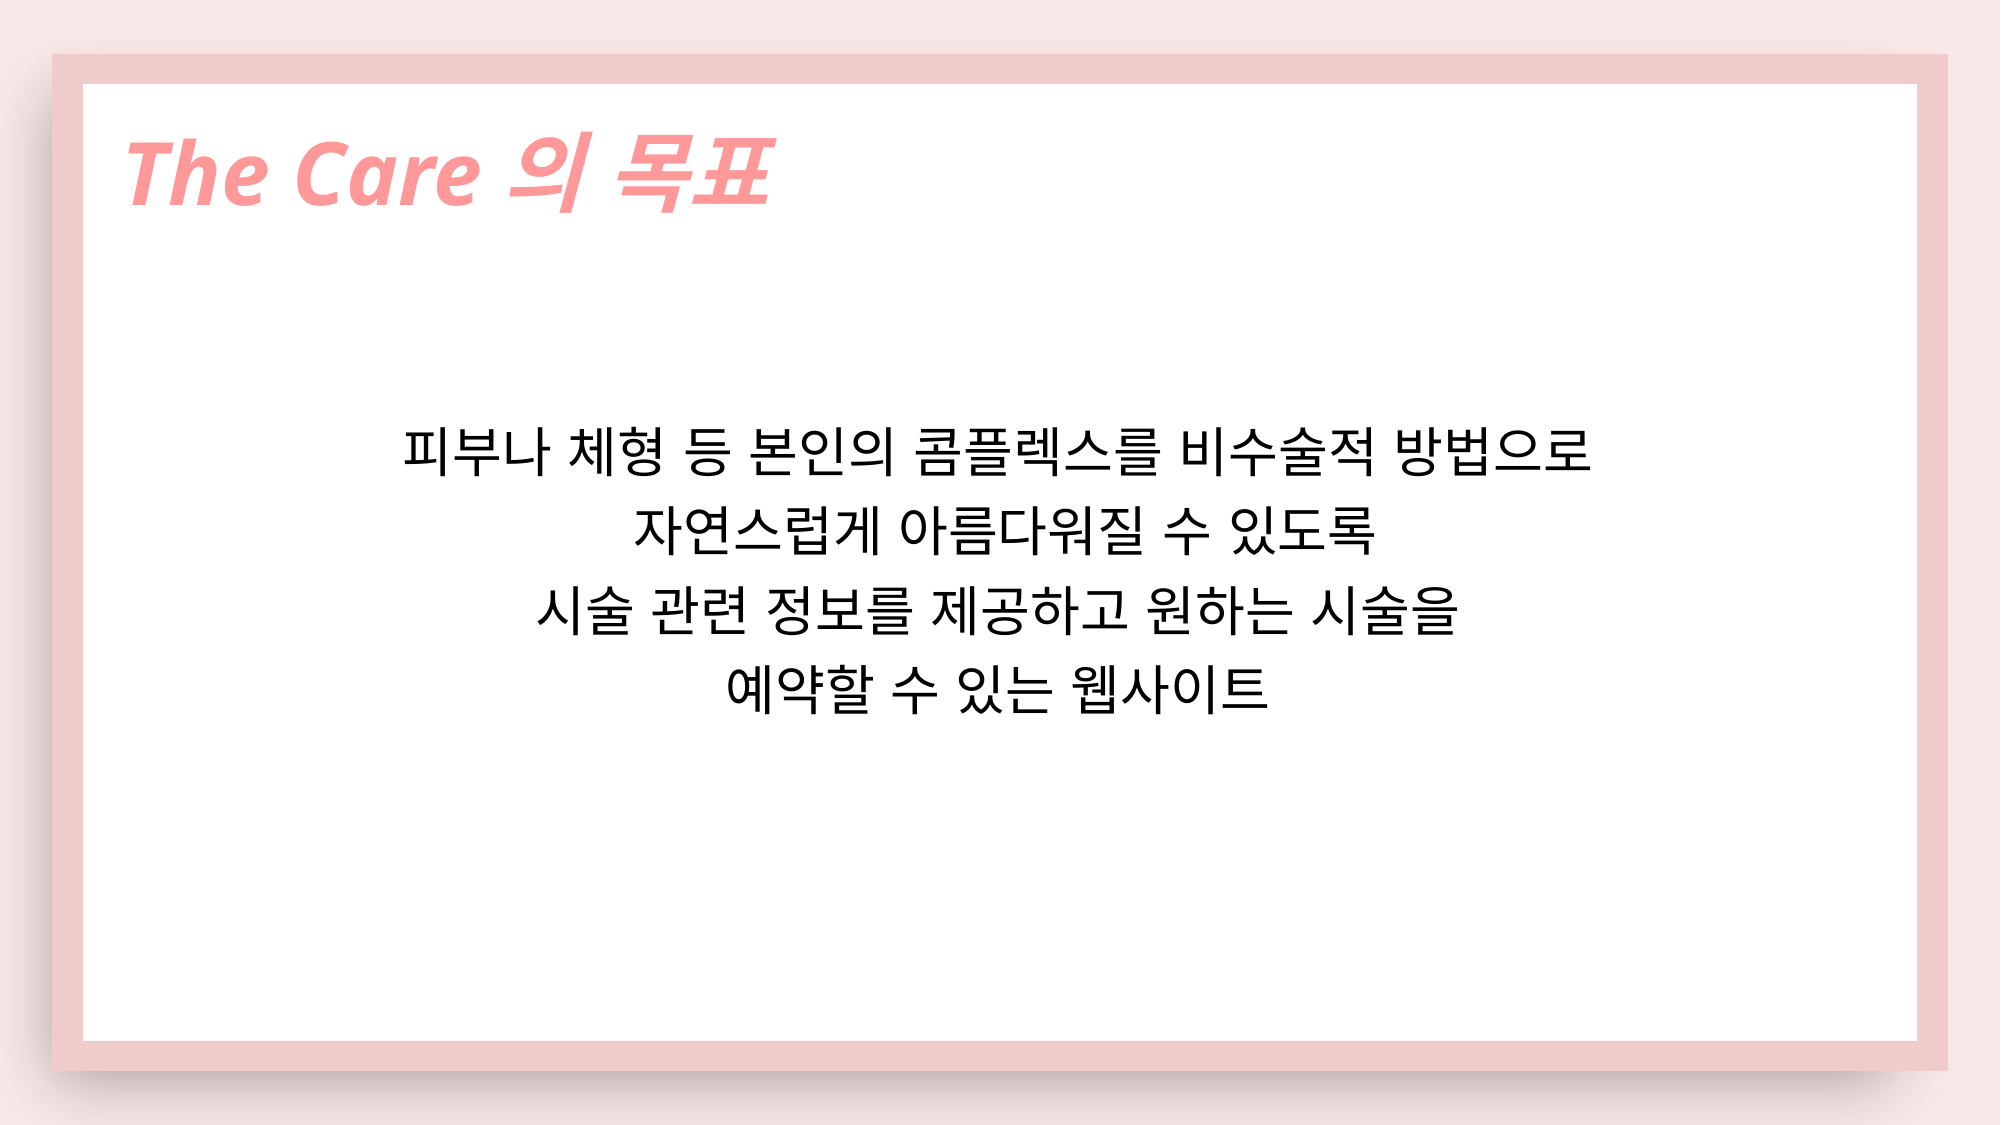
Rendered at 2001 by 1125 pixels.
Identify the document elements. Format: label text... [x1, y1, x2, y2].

text_box 피부나 체형 등 본인의 콤플렉스를 비수술적 방법으로 자연스럽게 아름다워질 수 있도록 시술 관련 정보를 제공하고 원하는 시술을 예약할 수 있는 웹사이트 [125, 418, 1888, 872]
text_box [66, 68, 1934, 1057]
text_box The Care의 목표 [107, 111, 1893, 231]
